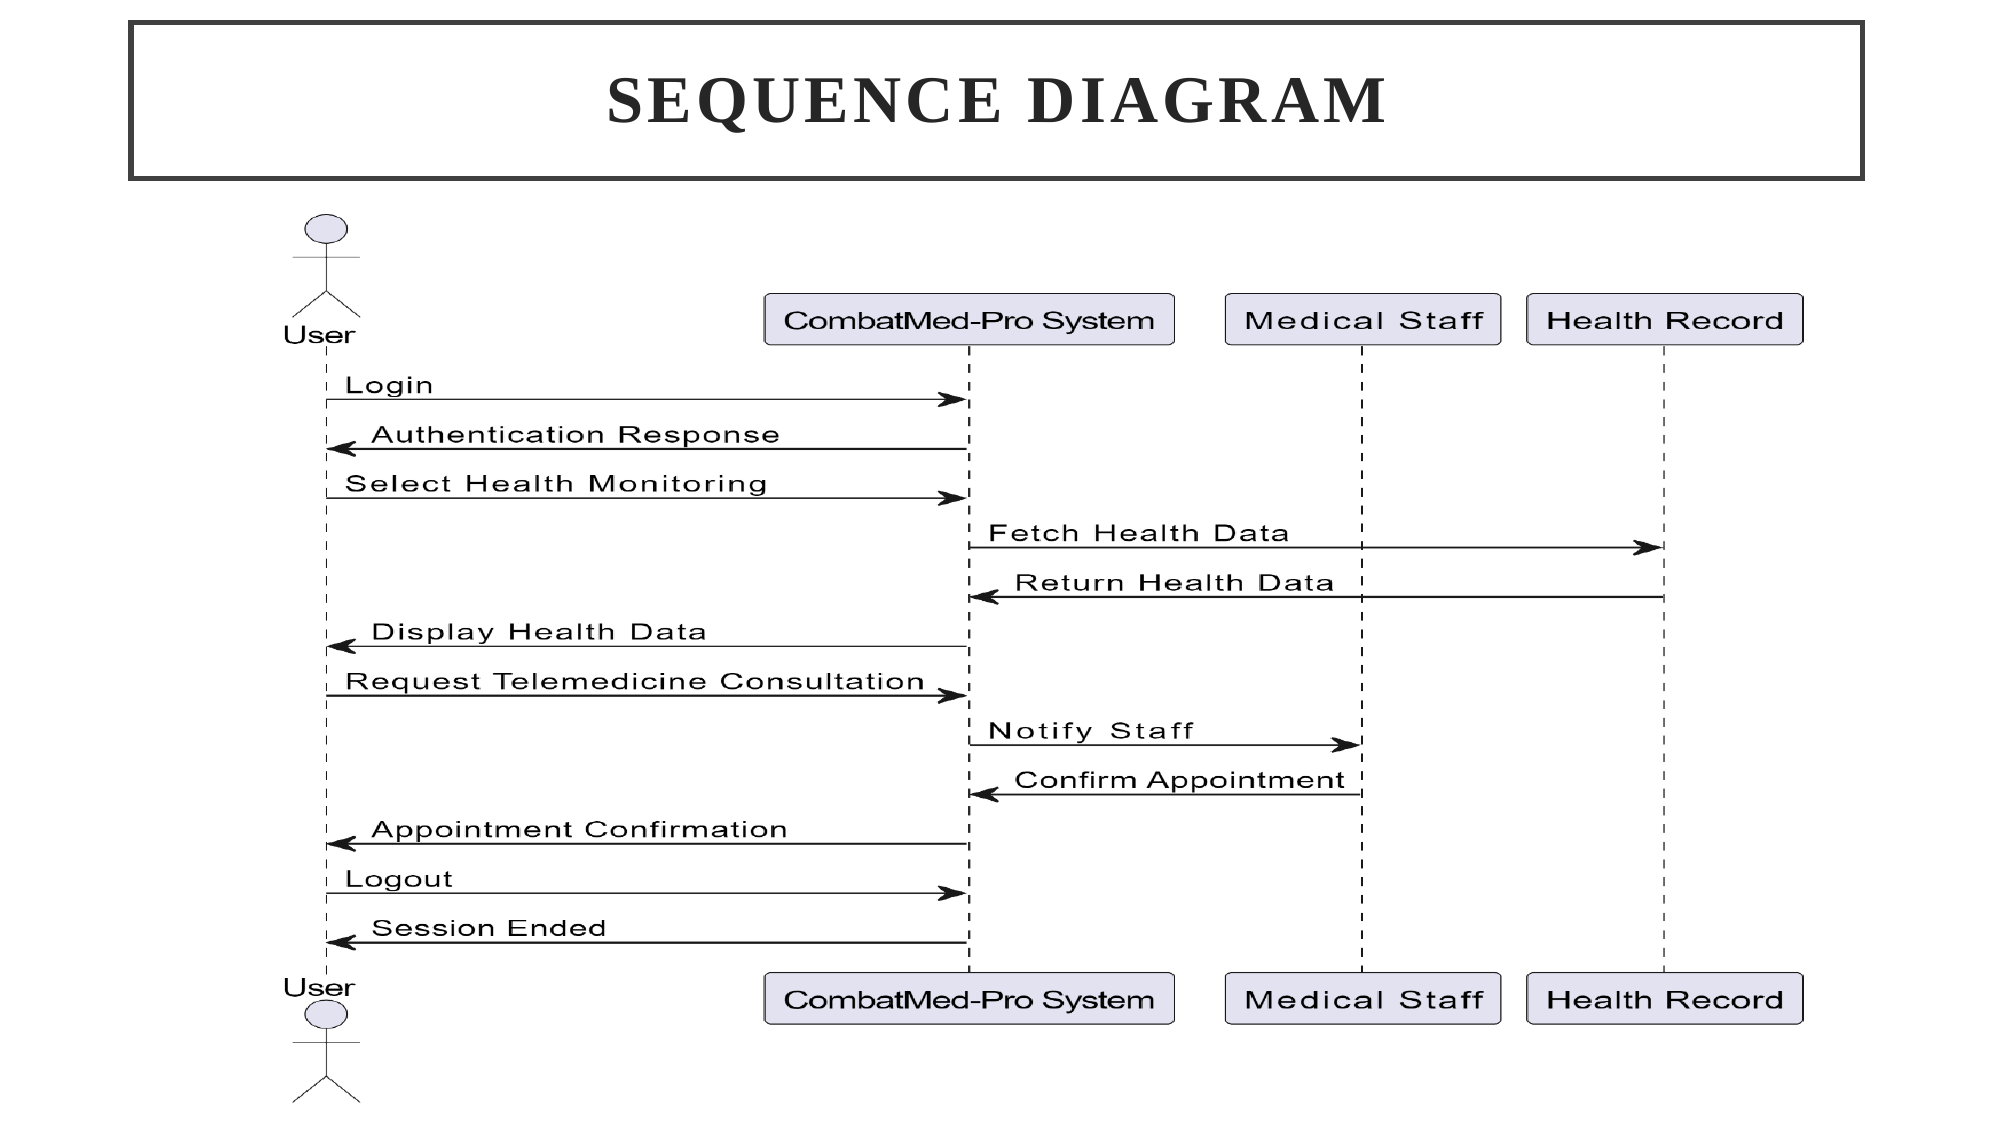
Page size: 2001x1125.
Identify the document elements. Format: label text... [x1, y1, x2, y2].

picture [284, 214, 1804, 1103]
title Sequence diagram [128, 20, 1865, 181]
